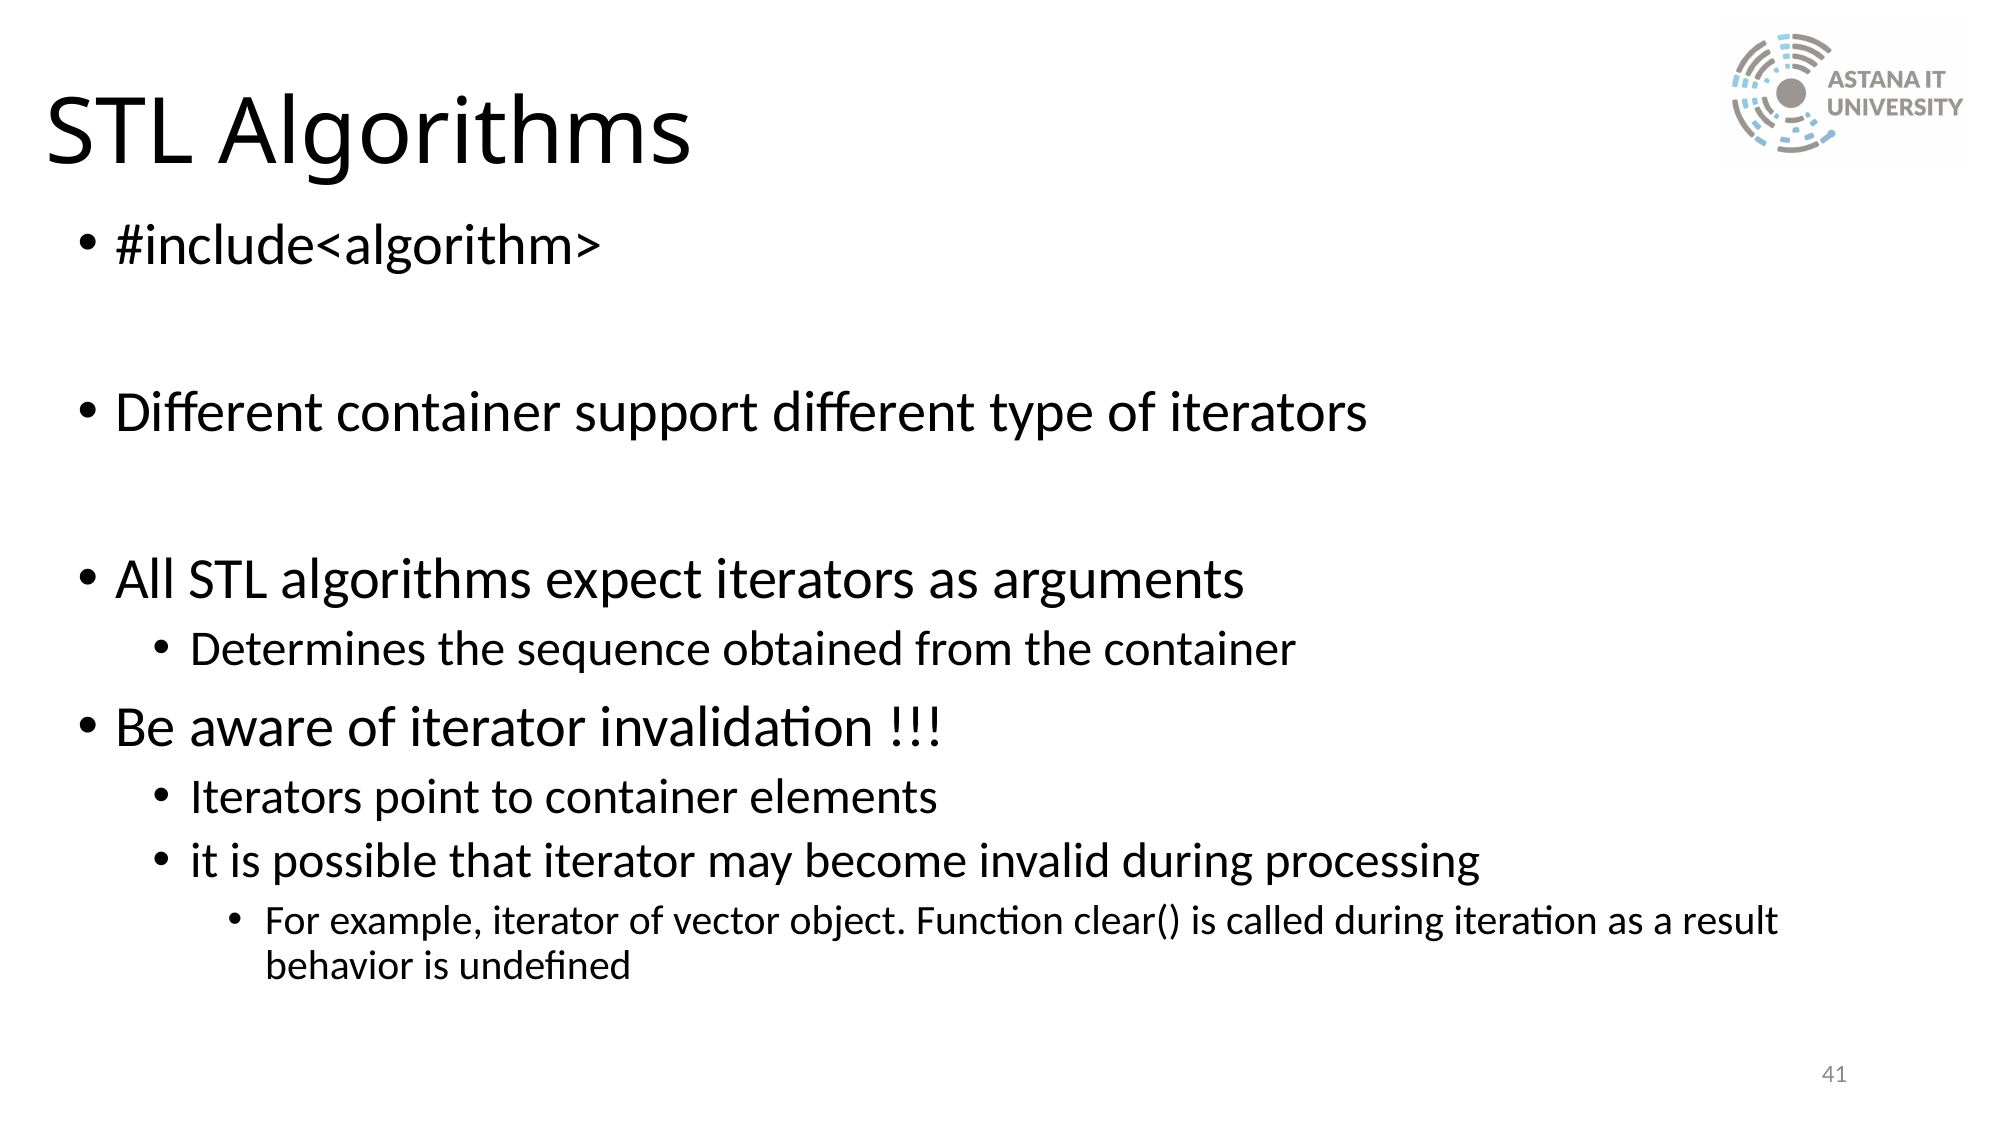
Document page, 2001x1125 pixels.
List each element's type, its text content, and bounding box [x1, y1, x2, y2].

title STL Algorithms [30, 25, 1756, 243]
slide_number 41 [1412, 1042, 1863, 1103]
picture [1724, 15, 1970, 169]
list #include<algorithm> Different container support different type of iterators All STL algorithms expect iterators as arguments Determines the sequence obtained from the container Be aware of iterator invalidation !!! Iterators point to container elements it is possible that iterator may become invalid during processing For example, iterator of vector object. Function clear() is called during iteration as a result behavior is undefined [62, 206, 1905, 1043]
